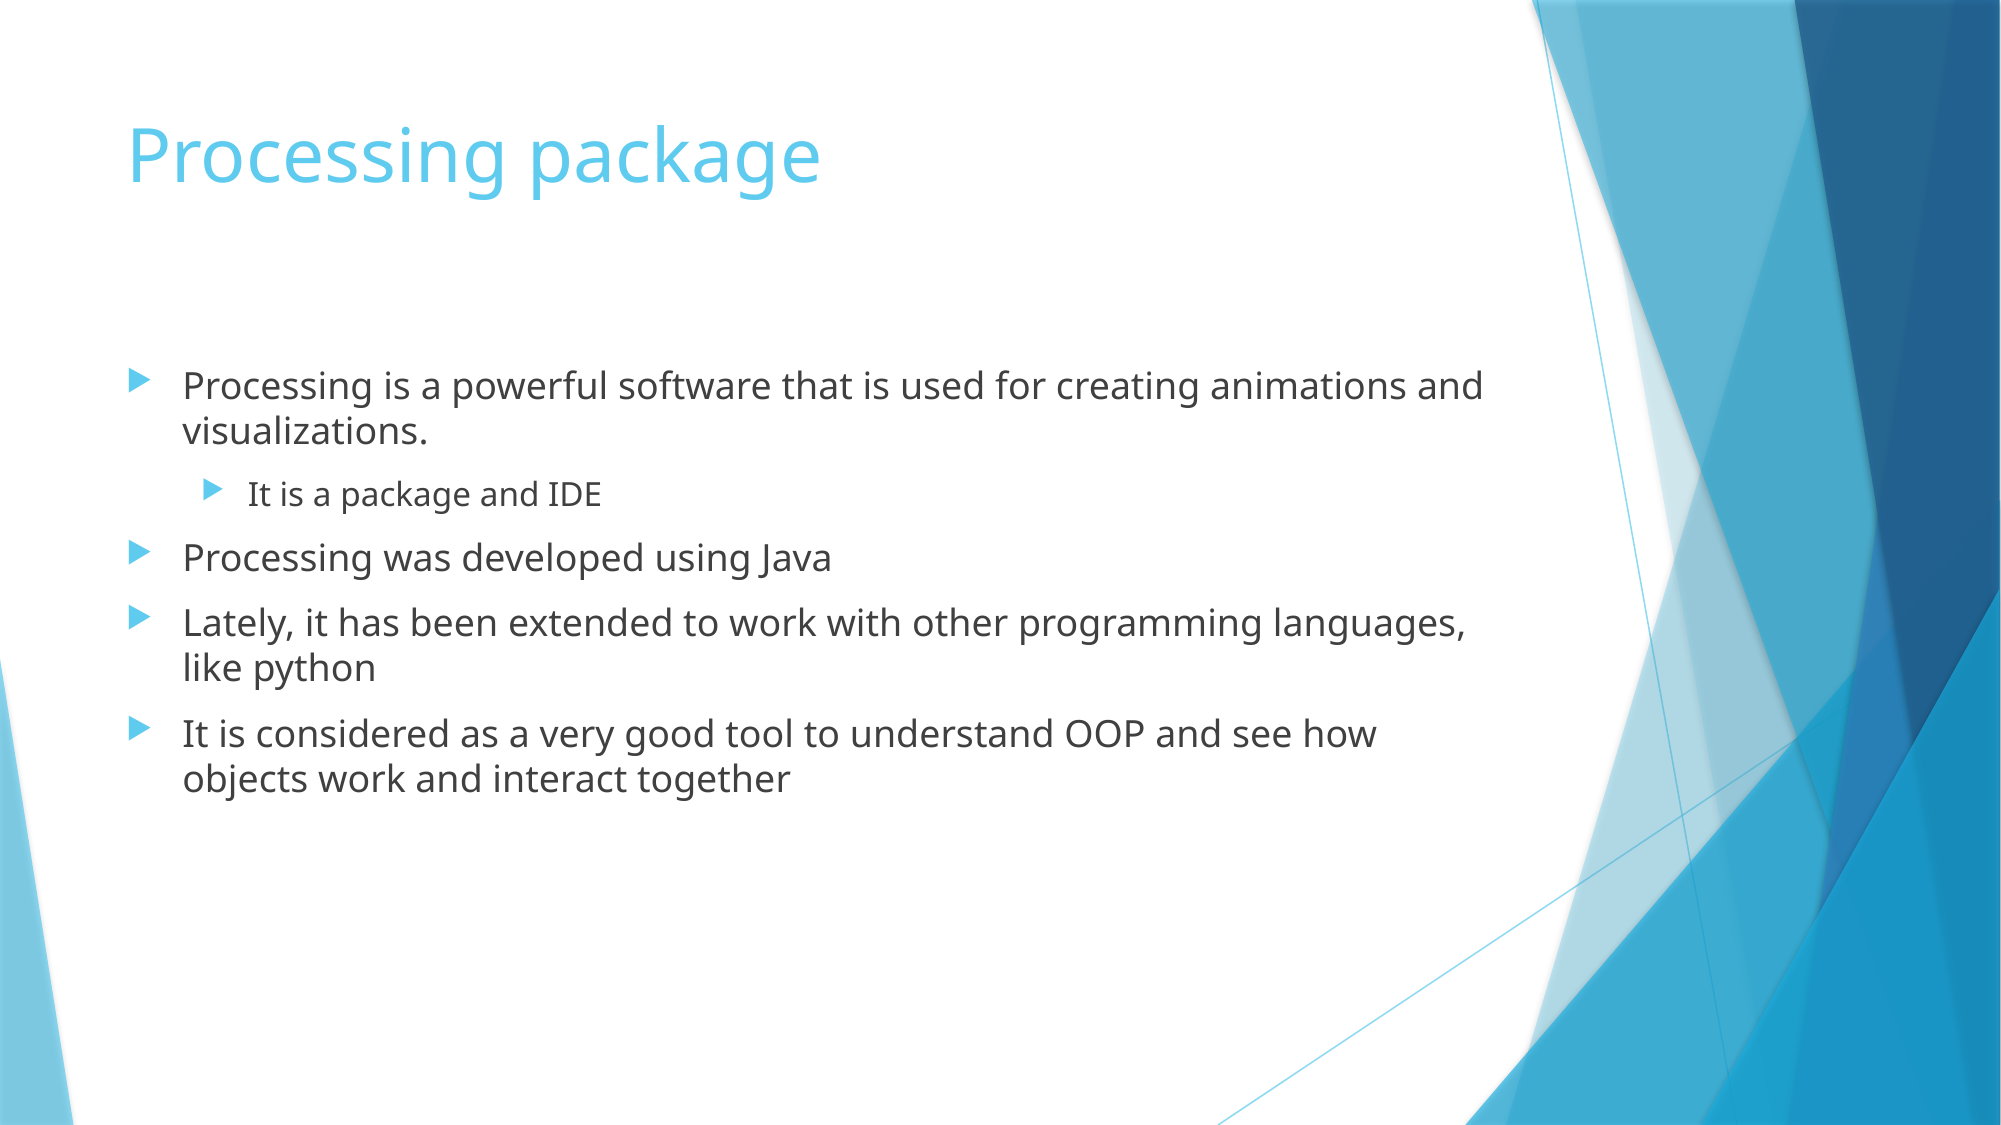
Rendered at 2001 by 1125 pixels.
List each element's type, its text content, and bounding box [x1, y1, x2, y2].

list Processing is a powerful software that is used for creating animations and visualizations. It is a package and IDE Processing was developed using Java Lately, it has been extended to work with other programming languages, like python It is considered as a very good tool to understand OOP and see how objects work and interact together [111, 354, 1522, 992]
title Processing package [111, 99, 1522, 317]
